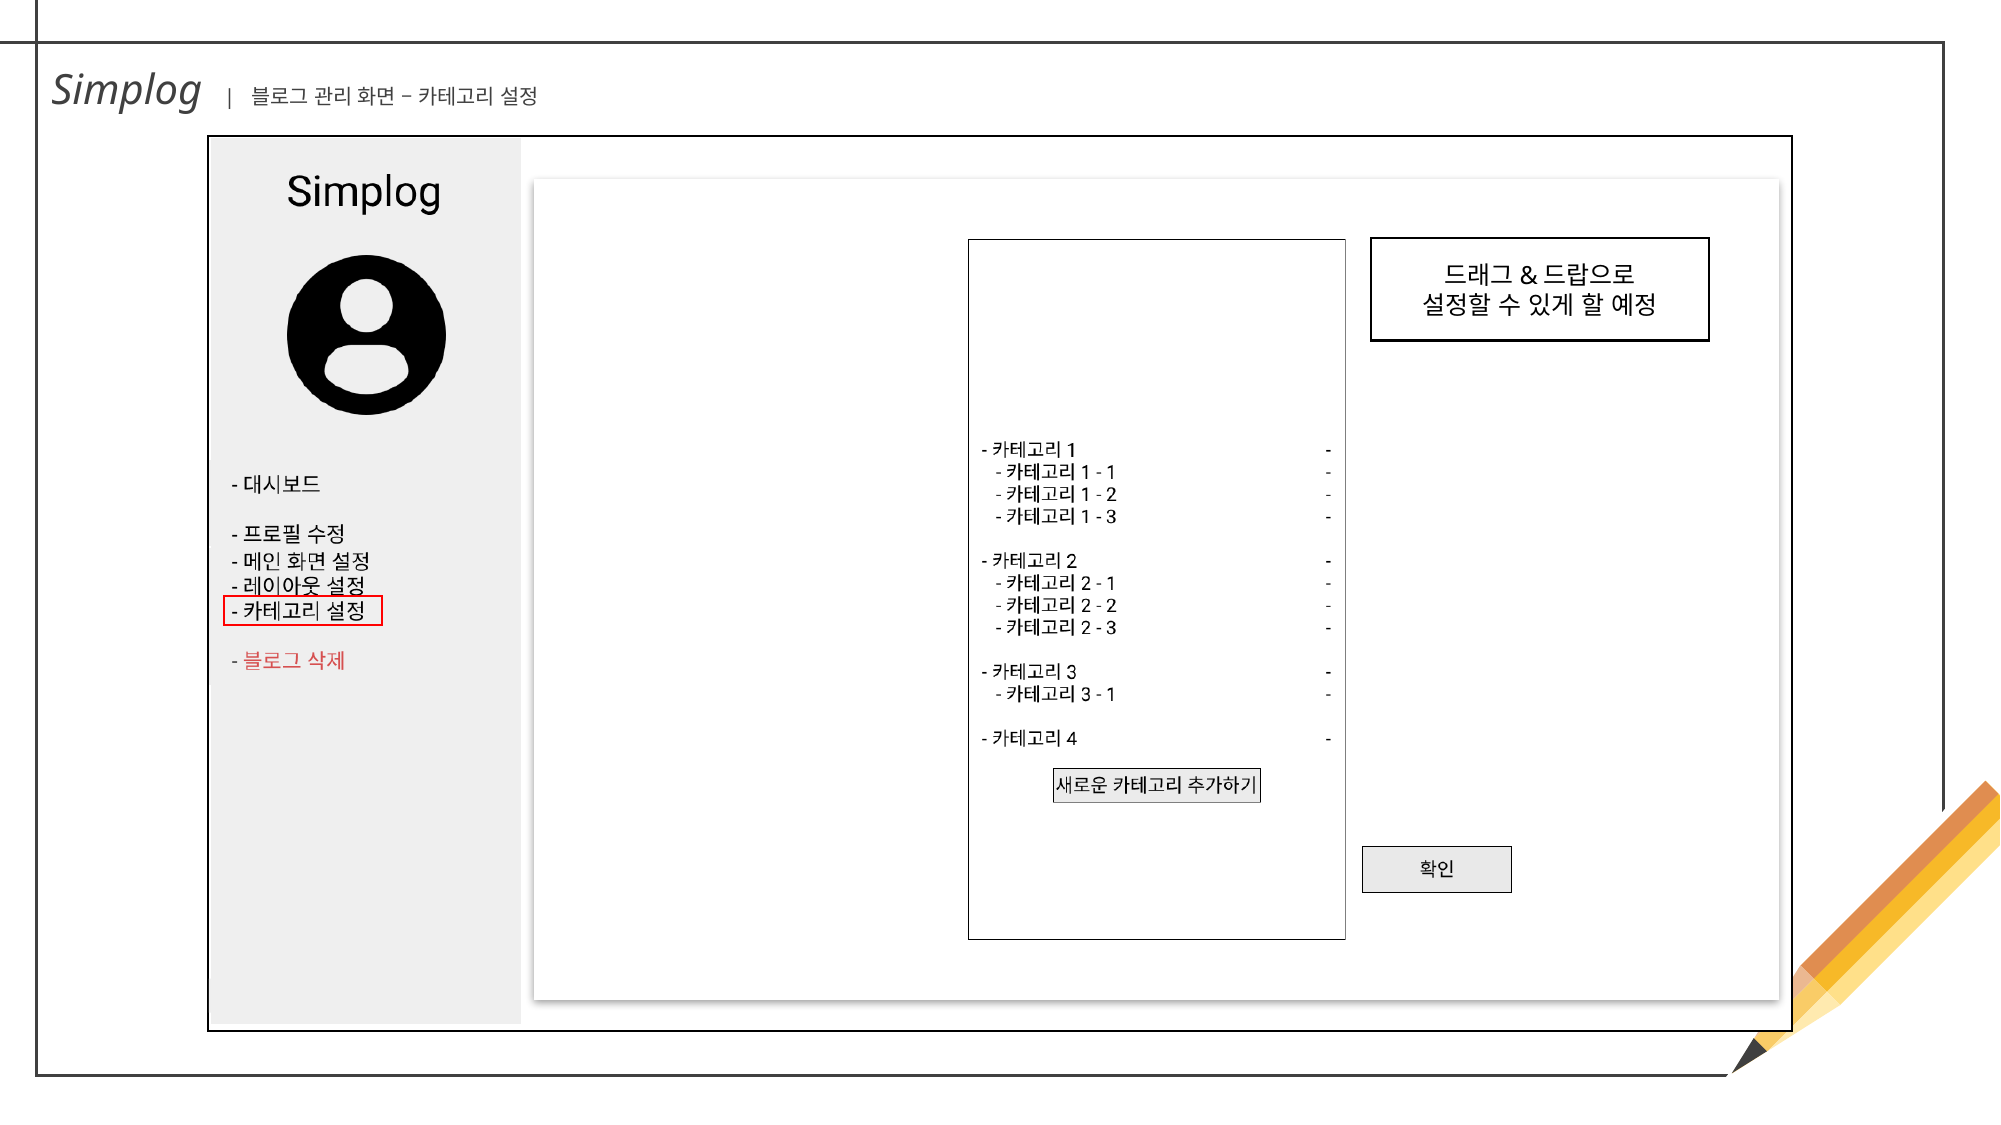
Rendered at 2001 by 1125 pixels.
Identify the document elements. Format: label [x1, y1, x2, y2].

picture [548, 193, 1765, 986]
text_box [0, 0, 2000, 1117]
picture [211, 138, 521, 1024]
text_box [209, 460, 519, 685]
